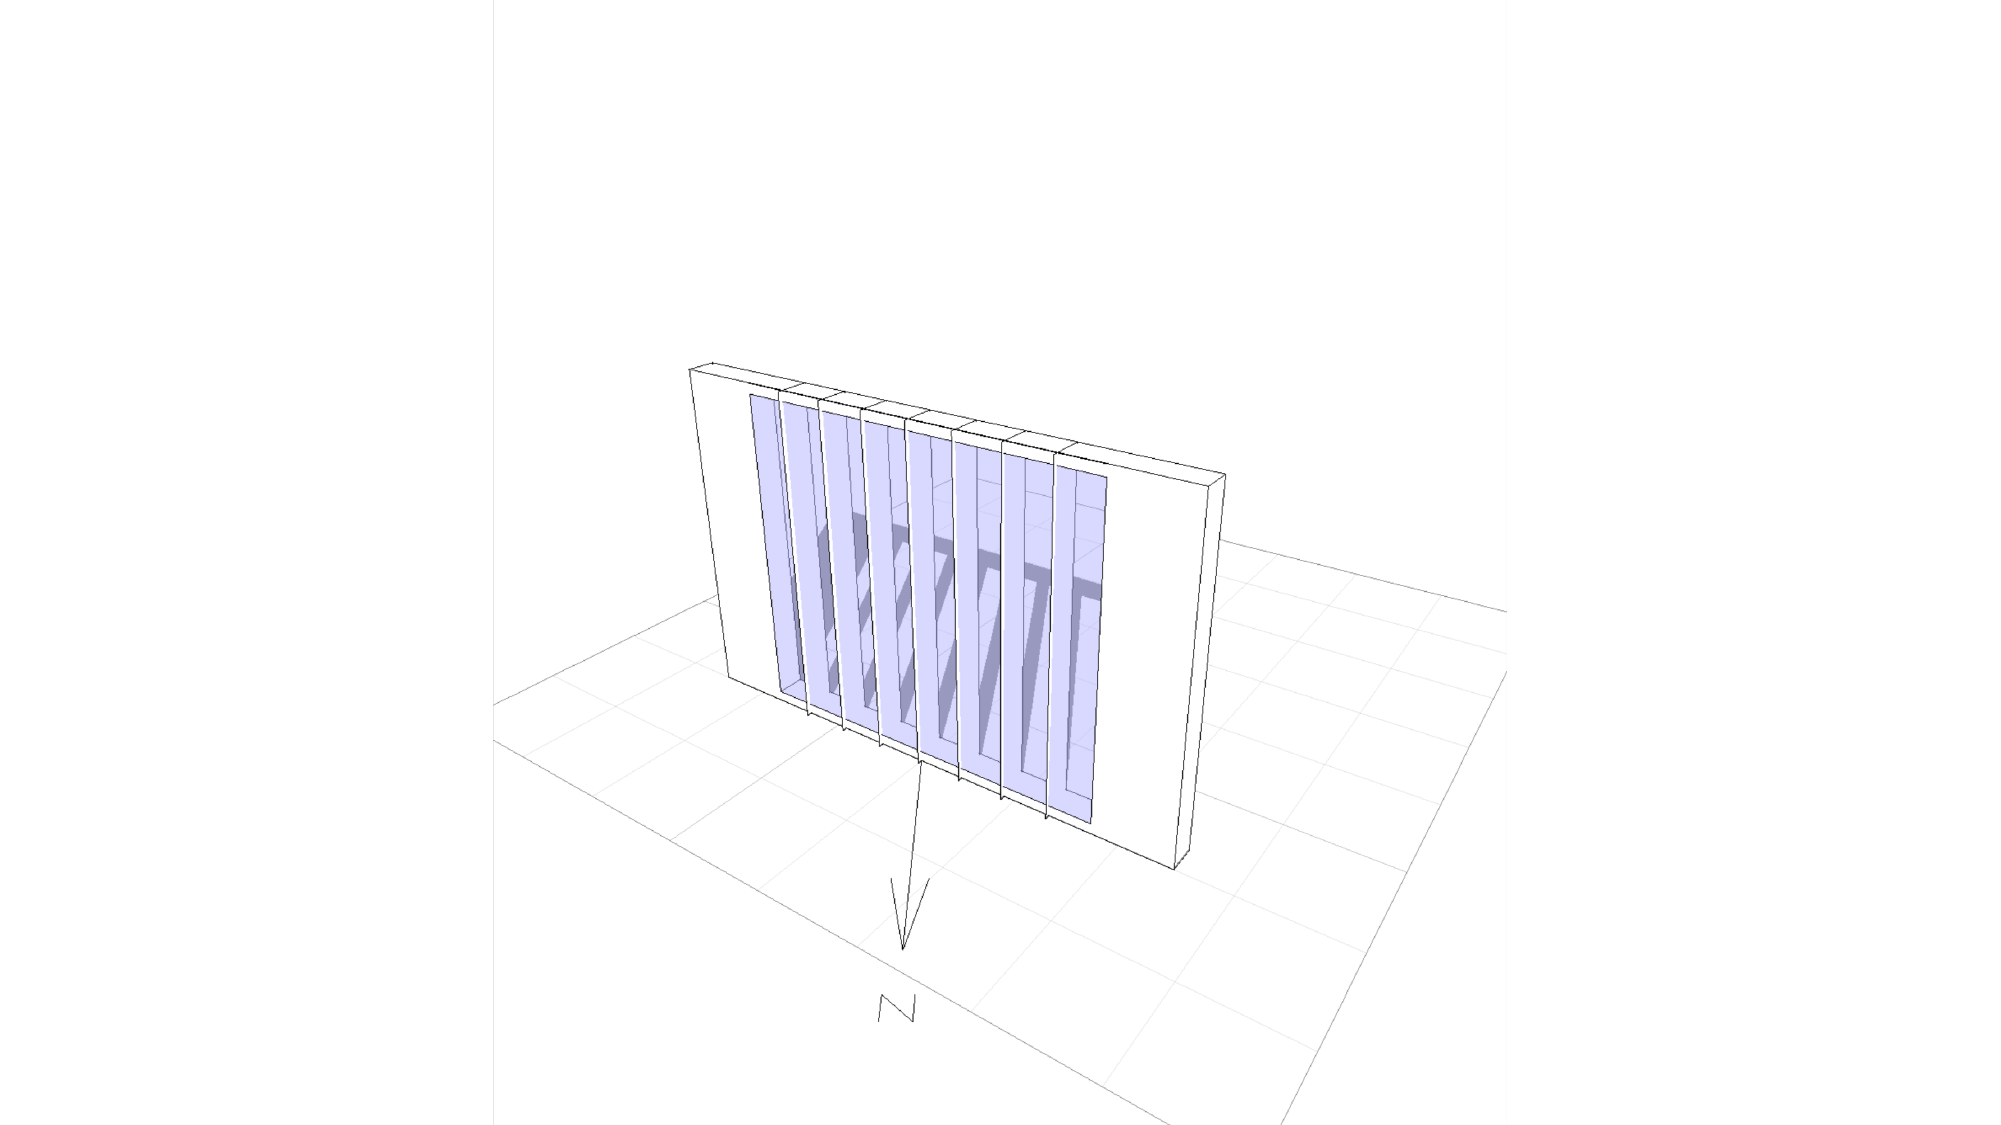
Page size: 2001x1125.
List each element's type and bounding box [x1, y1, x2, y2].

picture [493, 0, 1507, 1125]
